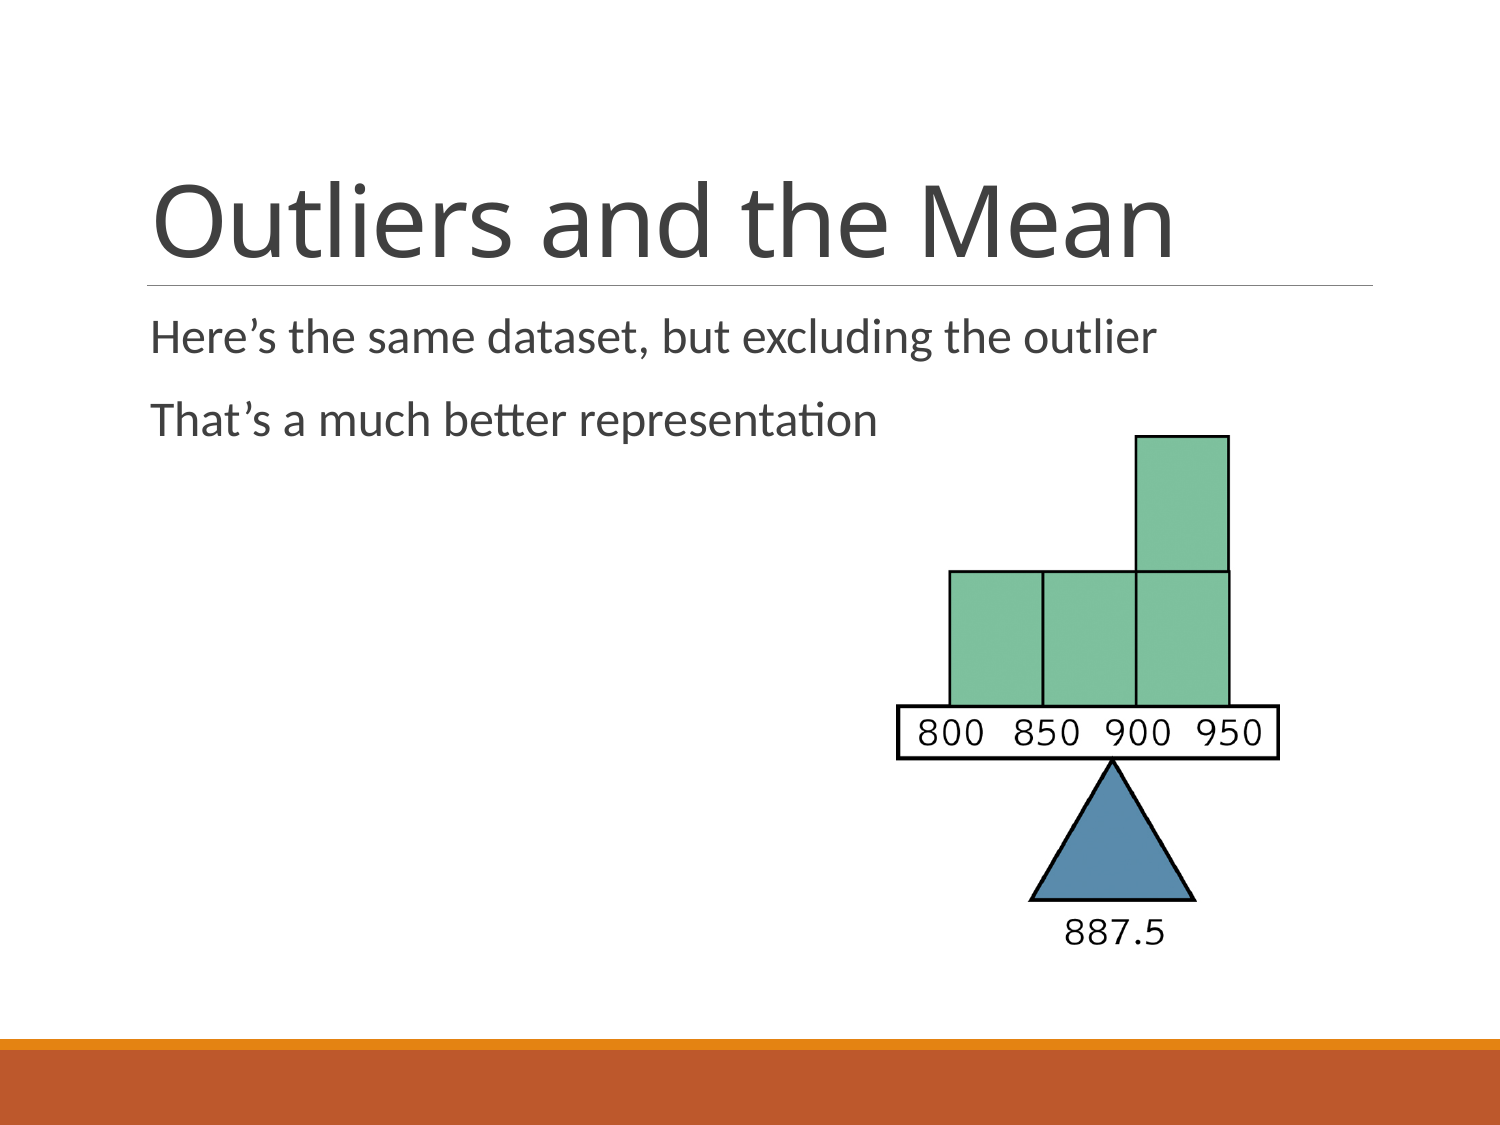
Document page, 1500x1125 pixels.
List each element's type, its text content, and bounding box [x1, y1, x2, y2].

picture [896, 434, 1280, 946]
title Outliers and the Mean [135, 47, 1373, 285]
list Here’s the same dataset, but excluding the outlier That’s a much better representation [135, 302, 1373, 963]
